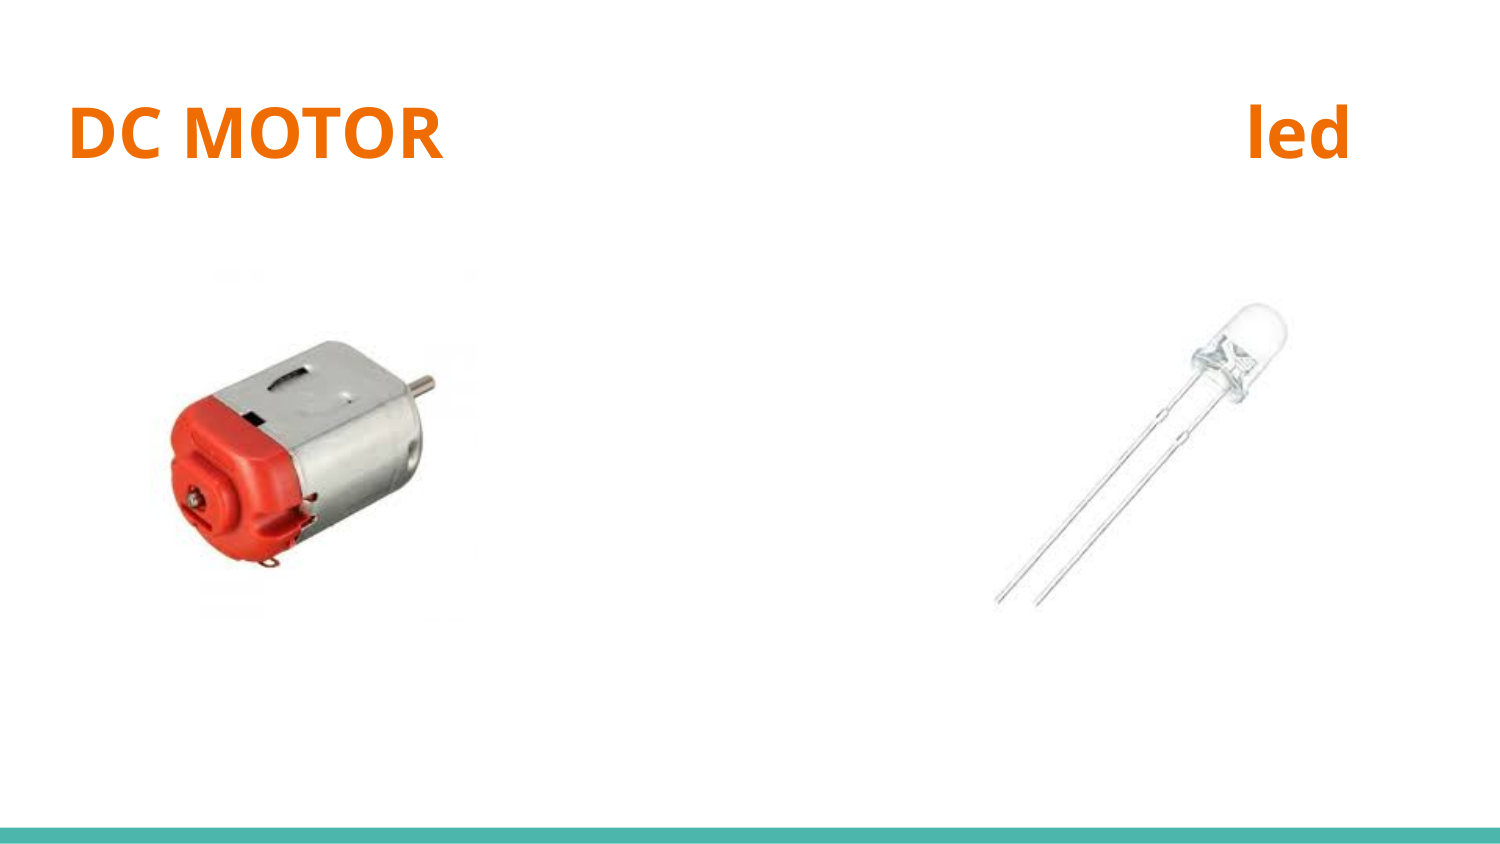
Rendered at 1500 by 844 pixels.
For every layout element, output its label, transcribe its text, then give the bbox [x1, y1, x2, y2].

picture [125, 268, 479, 621]
picture [981, 286, 1333, 638]
title DC MOTOR led [51, 72, 1449, 189]
